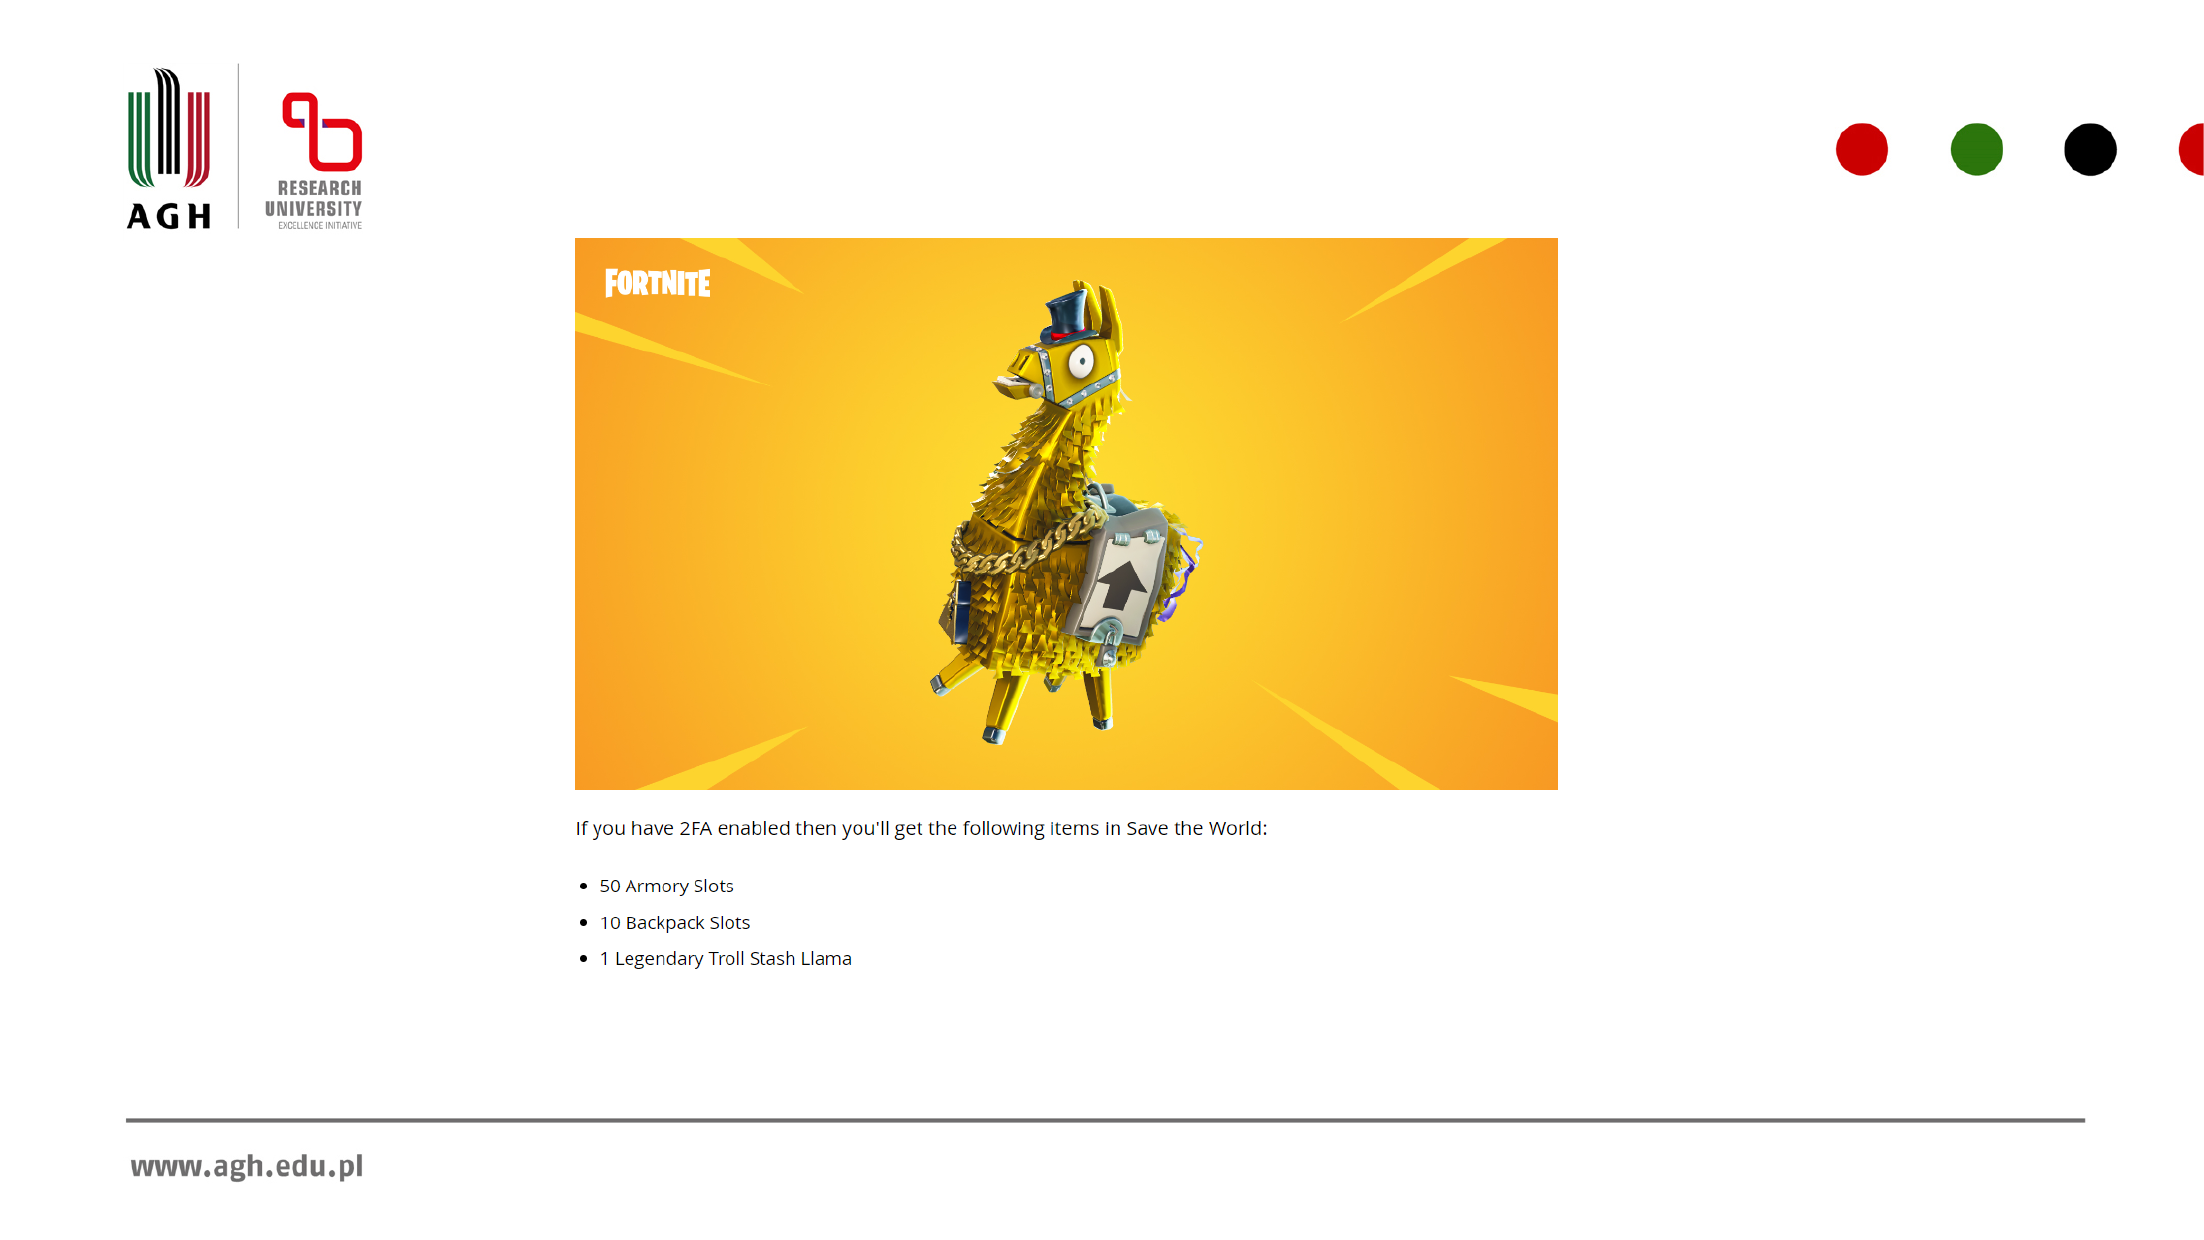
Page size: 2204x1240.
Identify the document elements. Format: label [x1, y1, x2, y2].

list [534, 226, 1601, 1013]
picture [0, 0, 2204, 1240]
